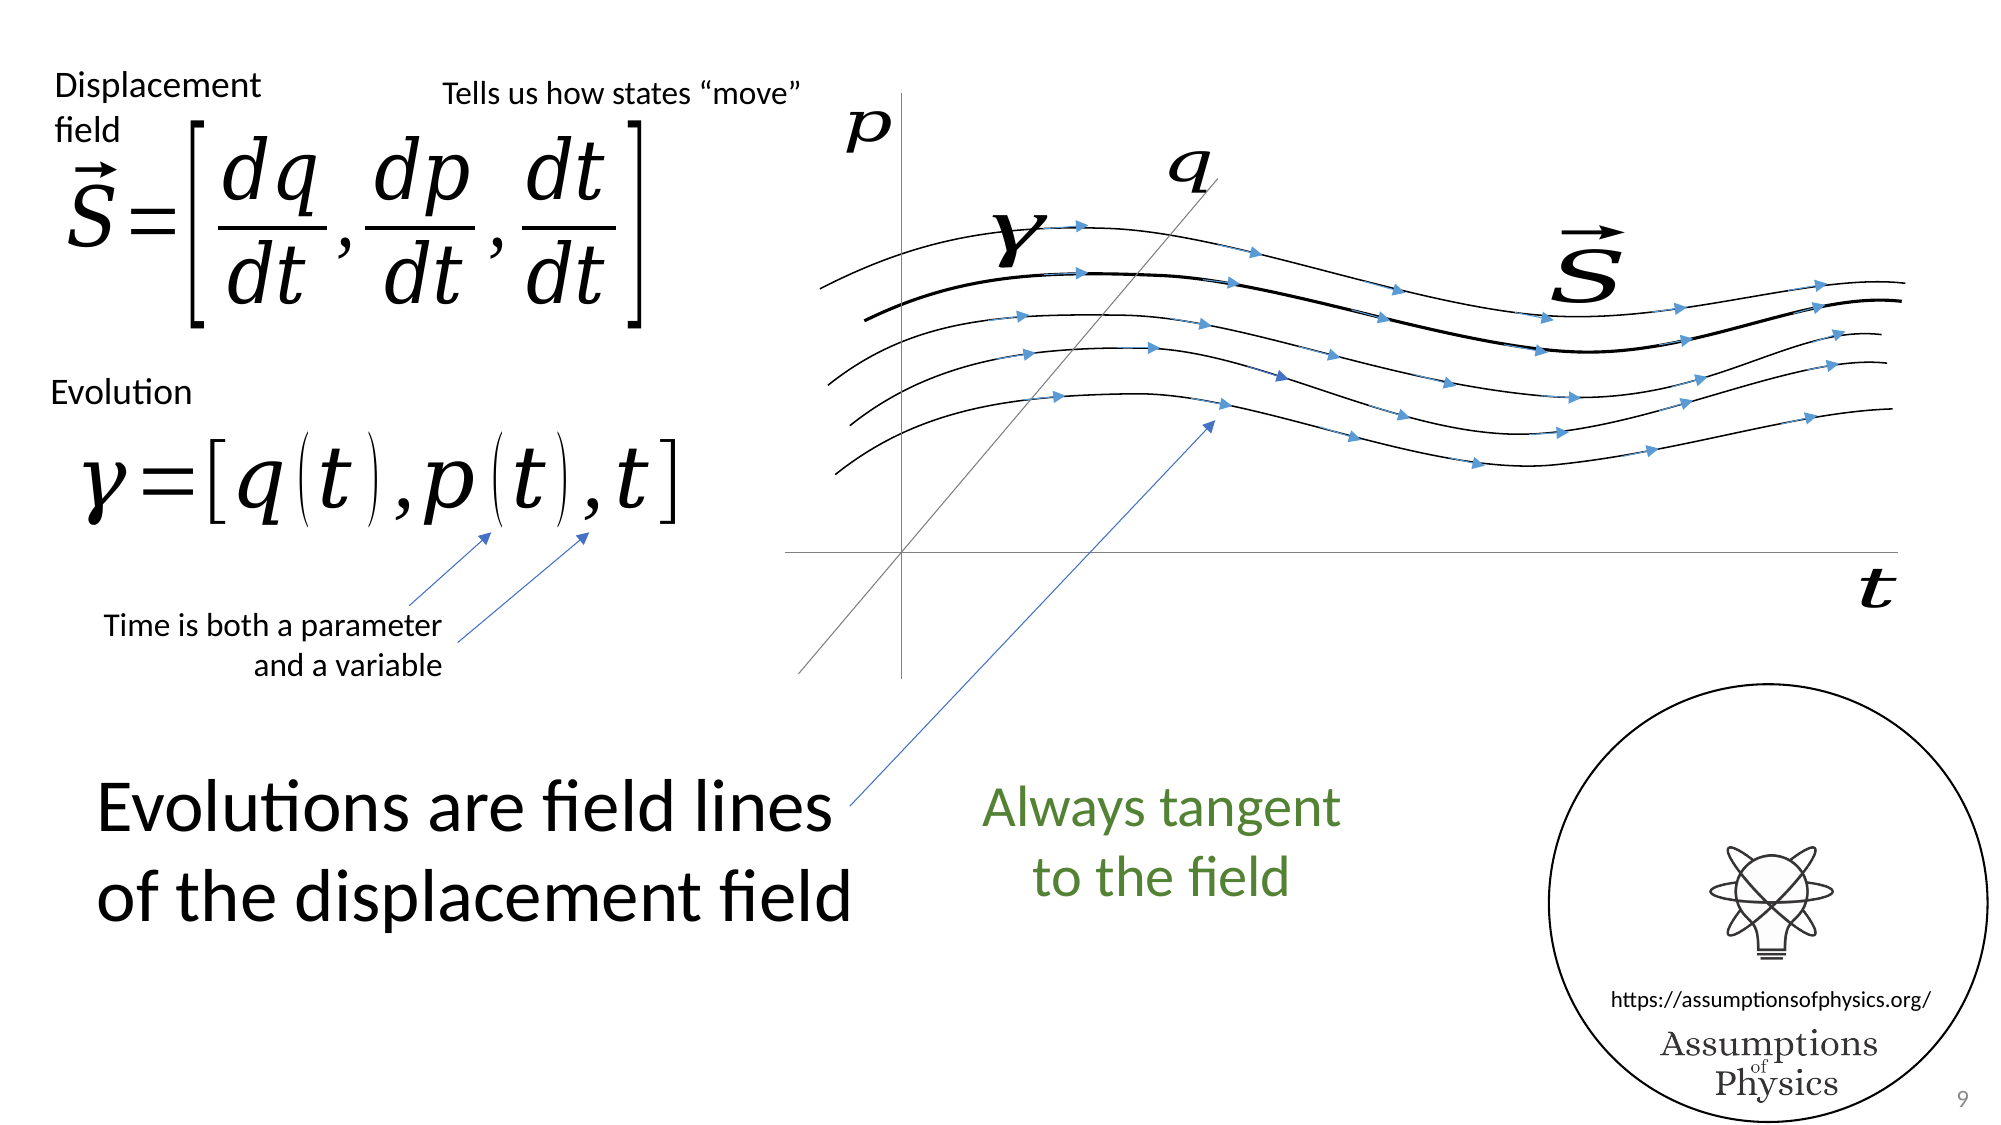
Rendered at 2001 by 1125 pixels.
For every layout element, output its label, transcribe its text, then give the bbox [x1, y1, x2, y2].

text_box Tells us how states “move” [427, 63, 818, 119]
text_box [784, 92, 1906, 679]
picture [1709, 846, 1834, 960]
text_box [457, 532, 590, 644]
picture [1660, 1029, 1877, 1103]
text_box Evolutions are field lines of the displacement field [81, 749, 870, 945]
text_box Displacement field [39, 53, 278, 158]
text_box Evolution [35, 359, 208, 420]
text_box Always tangent to the field [967, 760, 1357, 916]
slide_number 9 [1893, 1078, 1985, 1116]
text_box Time is both a parameter and a variable [54, 595, 458, 690]
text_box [409, 532, 492, 606]
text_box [849, 420, 1216, 807]
